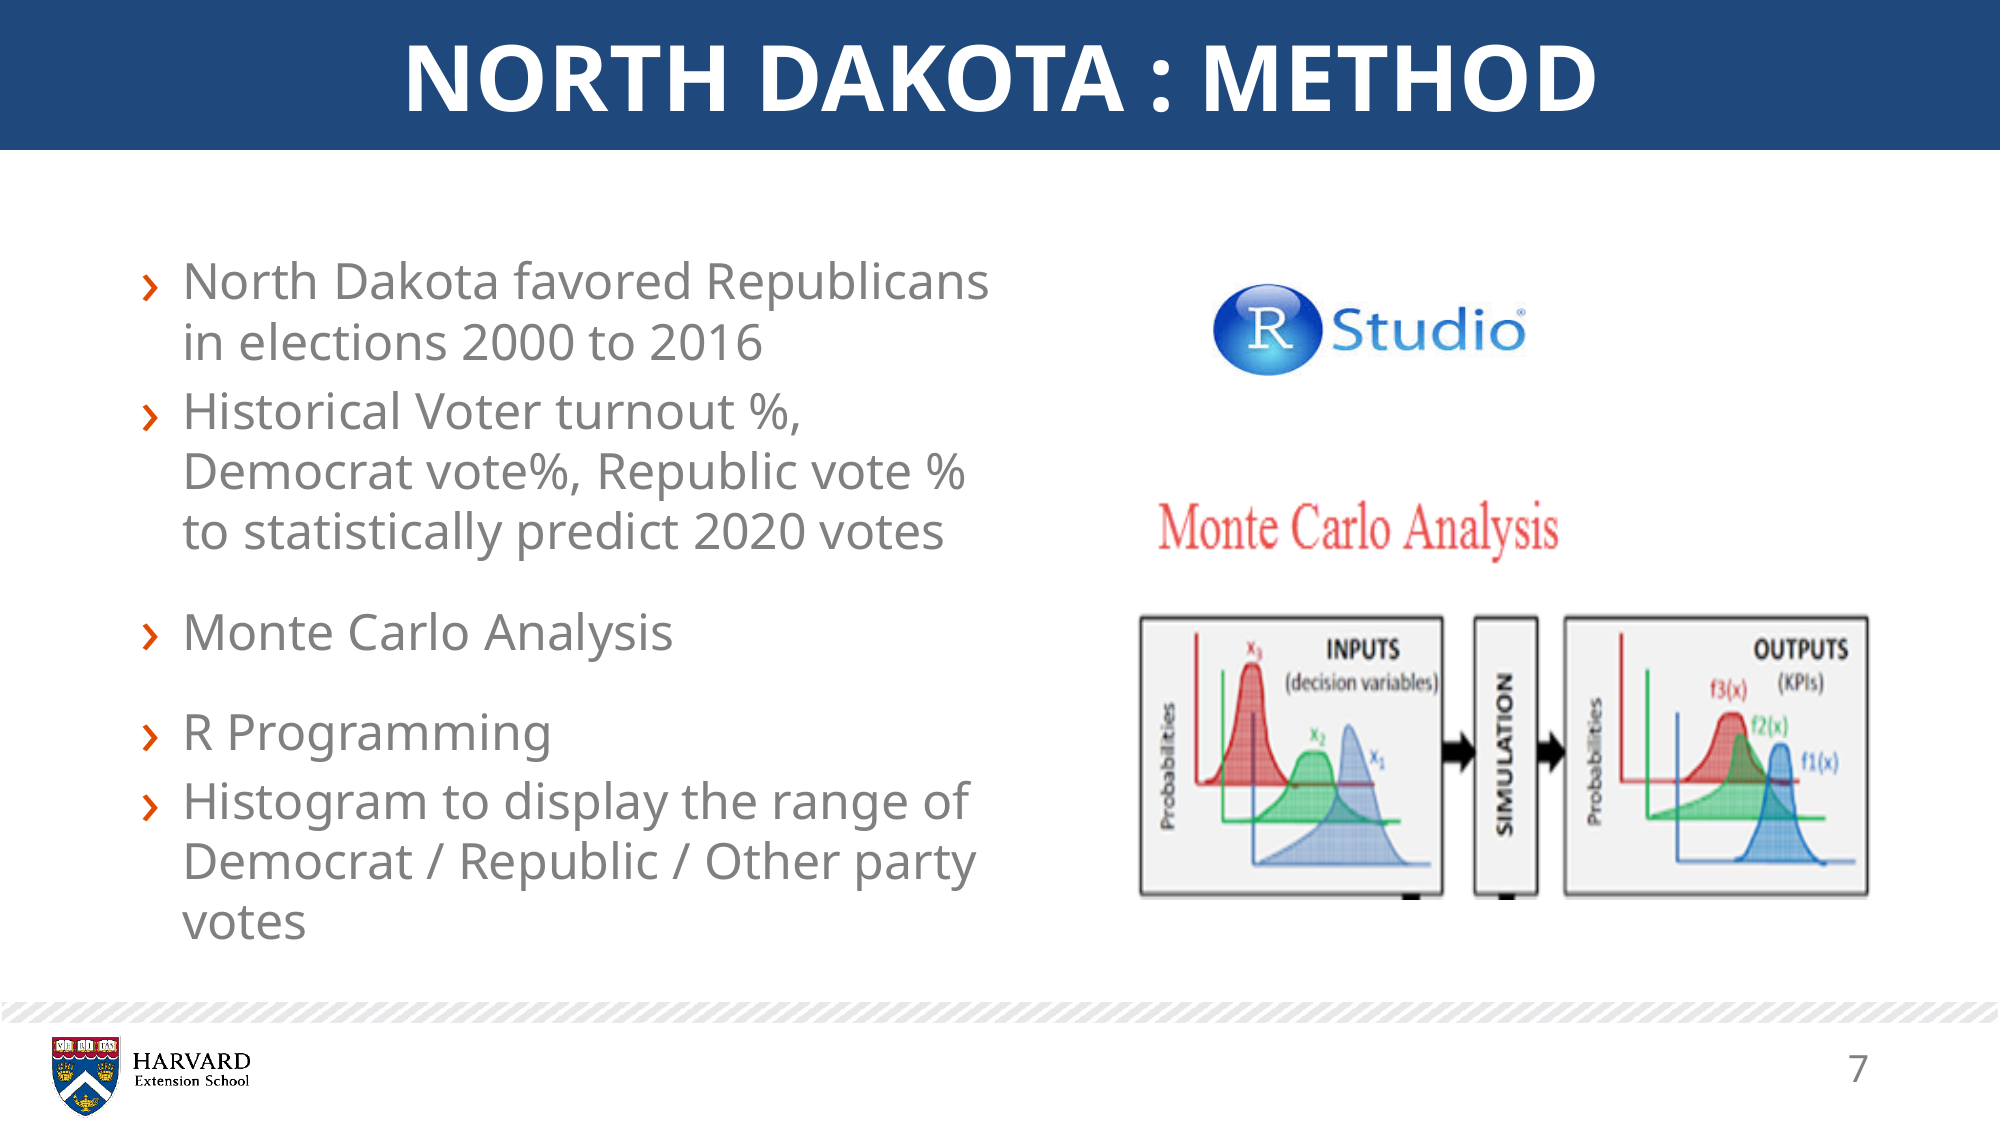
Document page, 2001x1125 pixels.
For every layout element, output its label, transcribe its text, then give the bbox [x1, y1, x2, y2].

picture [1, 1002, 2000, 1023]
title NORTH DAKOTA : METHOD [1, 29, 2000, 138]
picture [50, 1035, 250, 1118]
list North Dakota favored Republicans in elections 2000 to 2016 Historical Voter turnout %, Democrat vote%, Republic vote % to statistically predict 2020 votes Monte Carlo Analysis R Programming Histogram to display the range of Democrat / Republic / Other party votes [124, 249, 1026, 951]
picture [1124, 199, 1888, 901]
